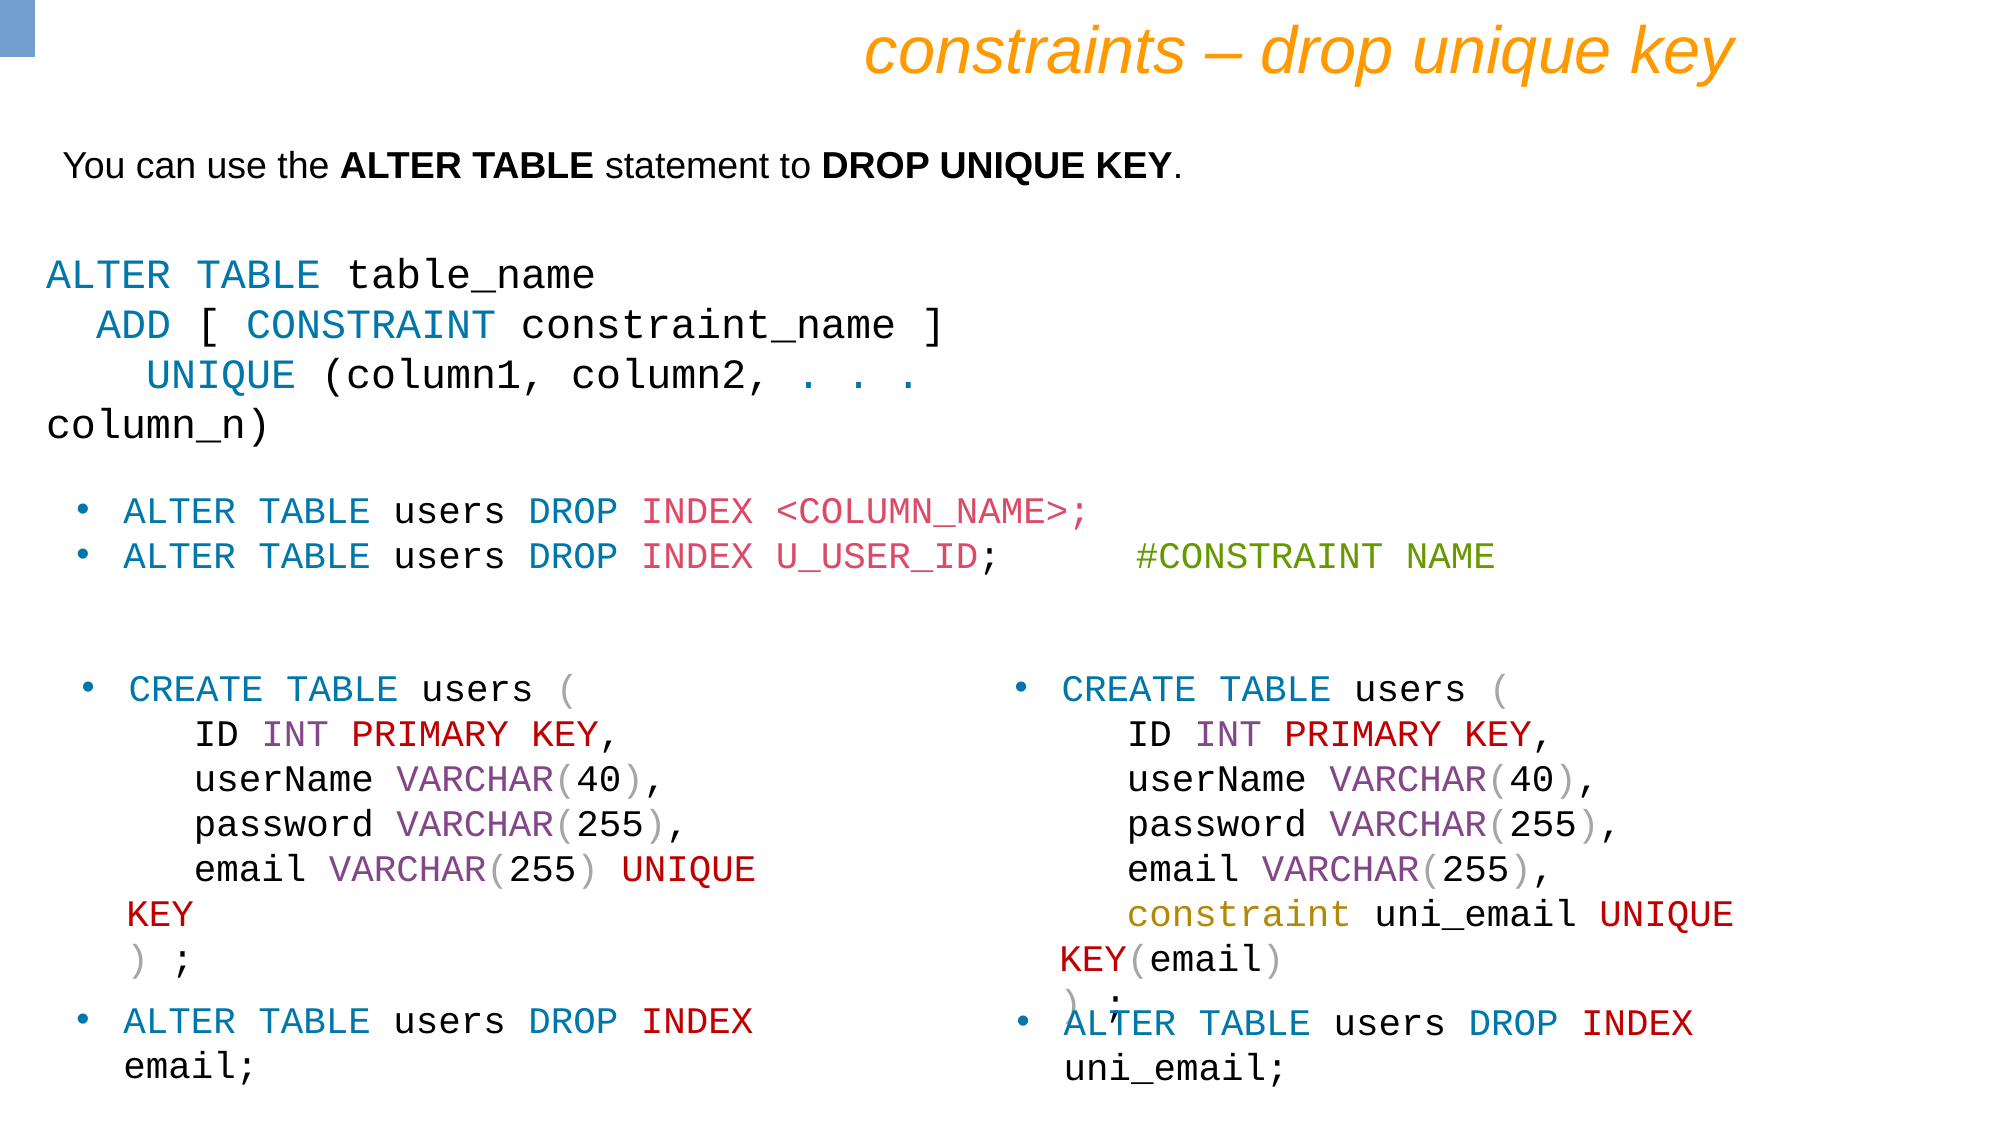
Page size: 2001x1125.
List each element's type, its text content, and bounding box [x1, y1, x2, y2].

text_box ALTER TABLE users DROP INDEX email; [61, 988, 832, 1094]
text_box constraints – drop unique key [250, 0, 1750, 95]
text_box CREATE TABLE users ( ID INT PRIMARY KEY, userName VARCHAR(40), password VARCHAR(255), email VARCHAR(255) UNIQUE KEY ) ; [66, 656, 800, 987]
text_box ALTER TABLE users DROP INDEX <COLUMN_NAME>; ALTER TABLE users DROP INDEX U_USER_ID; #CONSTRAINT NAME [61, 456, 1537, 584]
text_box CREATE TABLE users ( ID INT PRIMARY KEY, userName VARCHAR(40), password VARCHAR(255), email VARCHAR(255), constraint uni_email UNIQUE KEY(email) ) ; [999, 656, 1910, 1032]
text_box You can use the ALTER TABLE statement to DROP UNIQUE KEY. [47, 134, 1523, 194]
text_box ALTER TABLE table_name ADD [ CONSTRAINT constraint_name ] UNIQUE (column1, column2, . . . column_n) [31, 239, 1031, 454]
text_box ALTER TABLE users DROP INDEX uni_email; [1001, 990, 1870, 1095]
